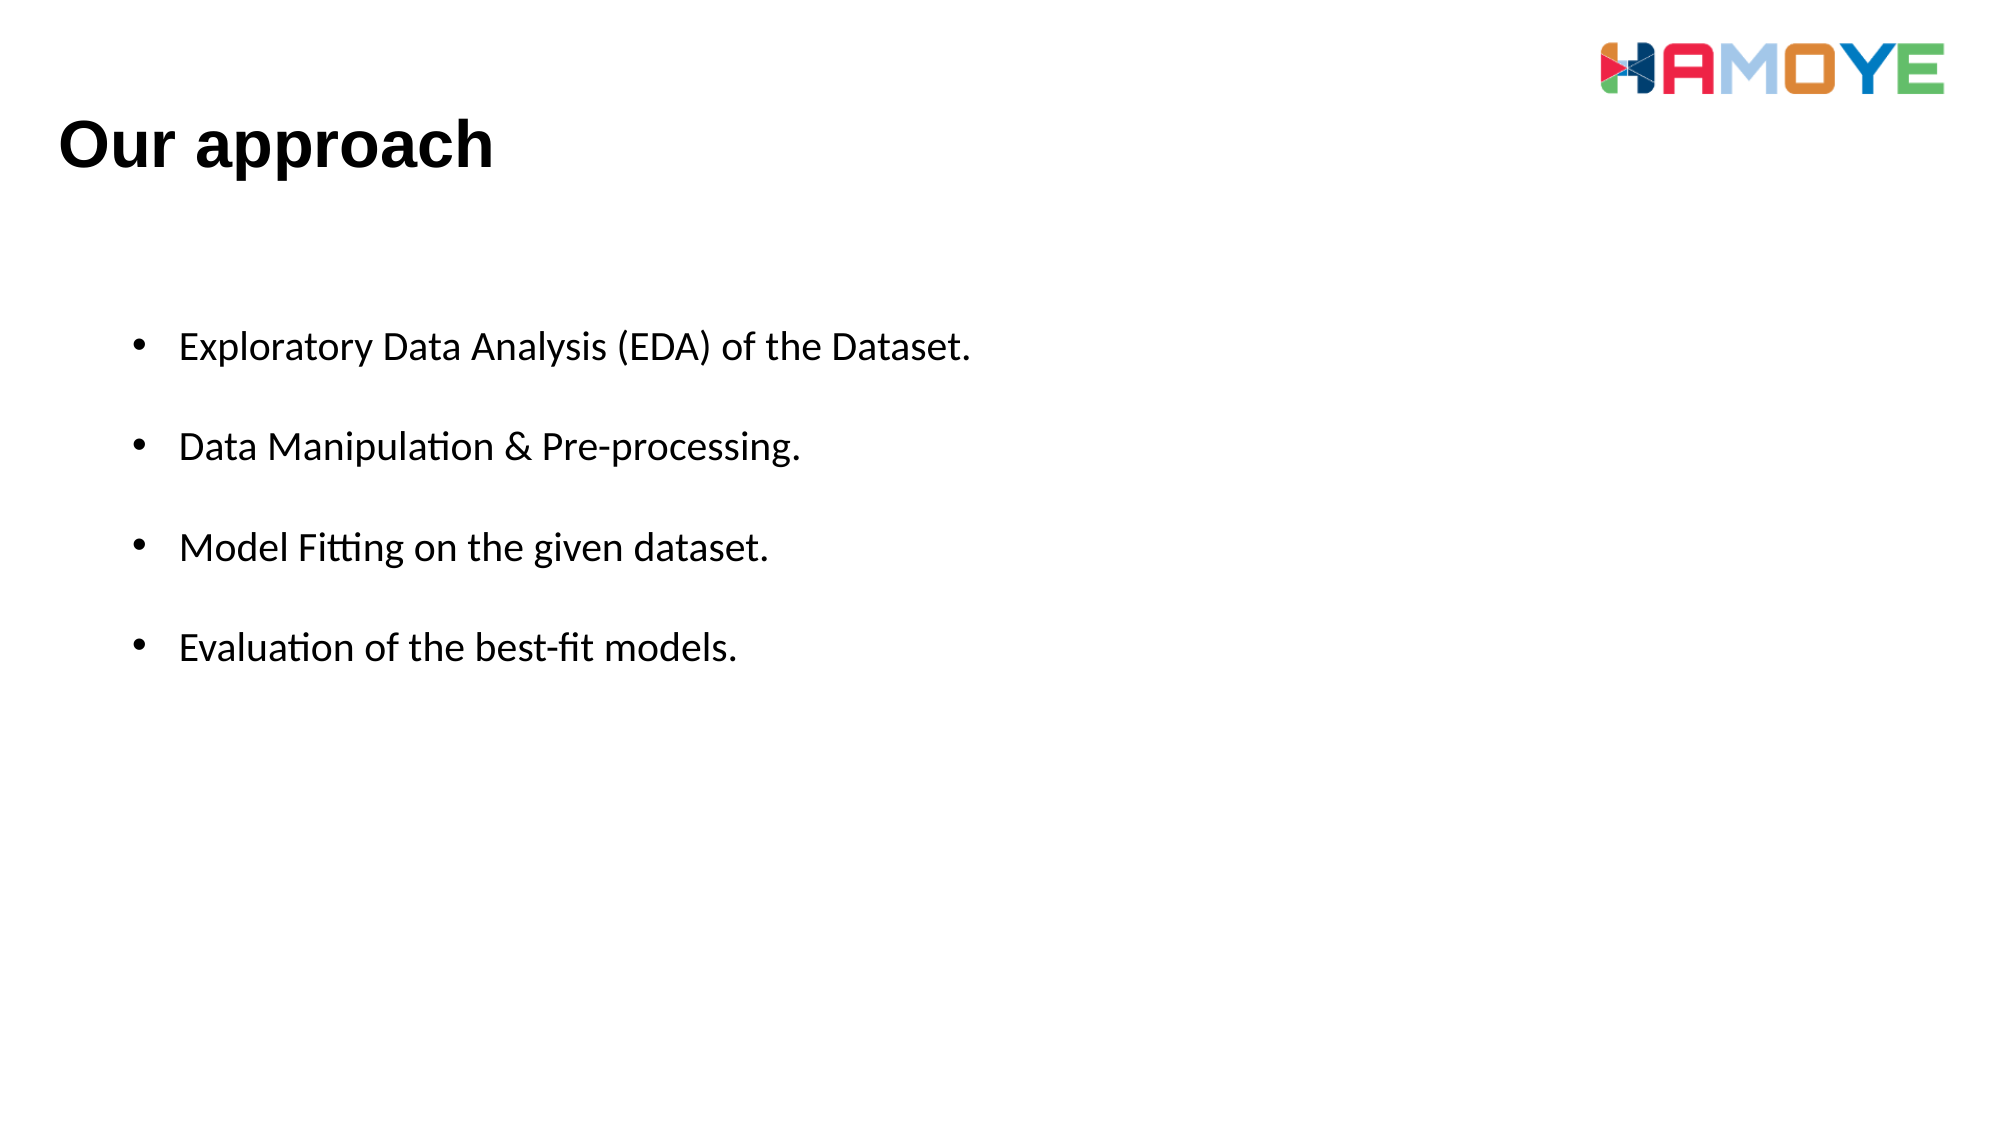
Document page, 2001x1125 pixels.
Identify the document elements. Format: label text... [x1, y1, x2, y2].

text_box Exploratory Data Analysis (EDA) of the Dataset. Data Manipulation & Pre-processing. Model Fitting on the given dataset. Evaluation of the best-fit models. [117, 261, 1233, 927]
text_box Our approach [43, 93, 691, 189]
picture [1580, 19, 1957, 112]
